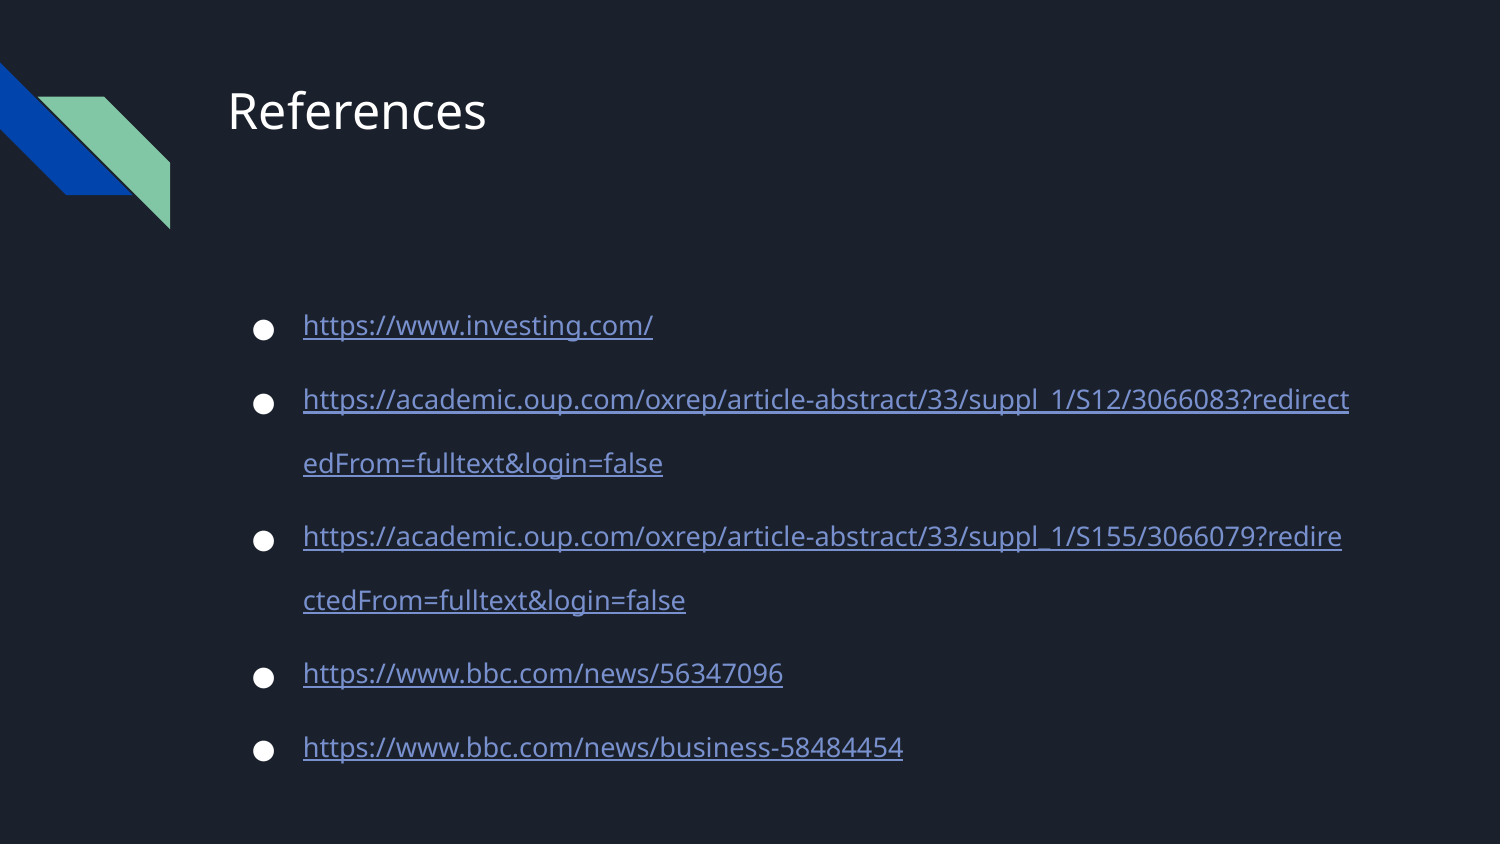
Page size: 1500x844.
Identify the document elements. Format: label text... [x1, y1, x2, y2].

title References [212, 64, 1368, 215]
list https://www.investing.com/ https://academic.oup.com/oxrep/article-abstract/33/suppl_1/S12/3066083?redirectedFrom=fulltext&login=false https://academic.oup.com/oxrep/article-abstract/33/suppl_1/S155/3066079?redirectedFrom=fulltext&login=false https://www.bbc.com/news/56347096 https://www.bbc.com/news/business-58484454 [212, 257, 1368, 735]
